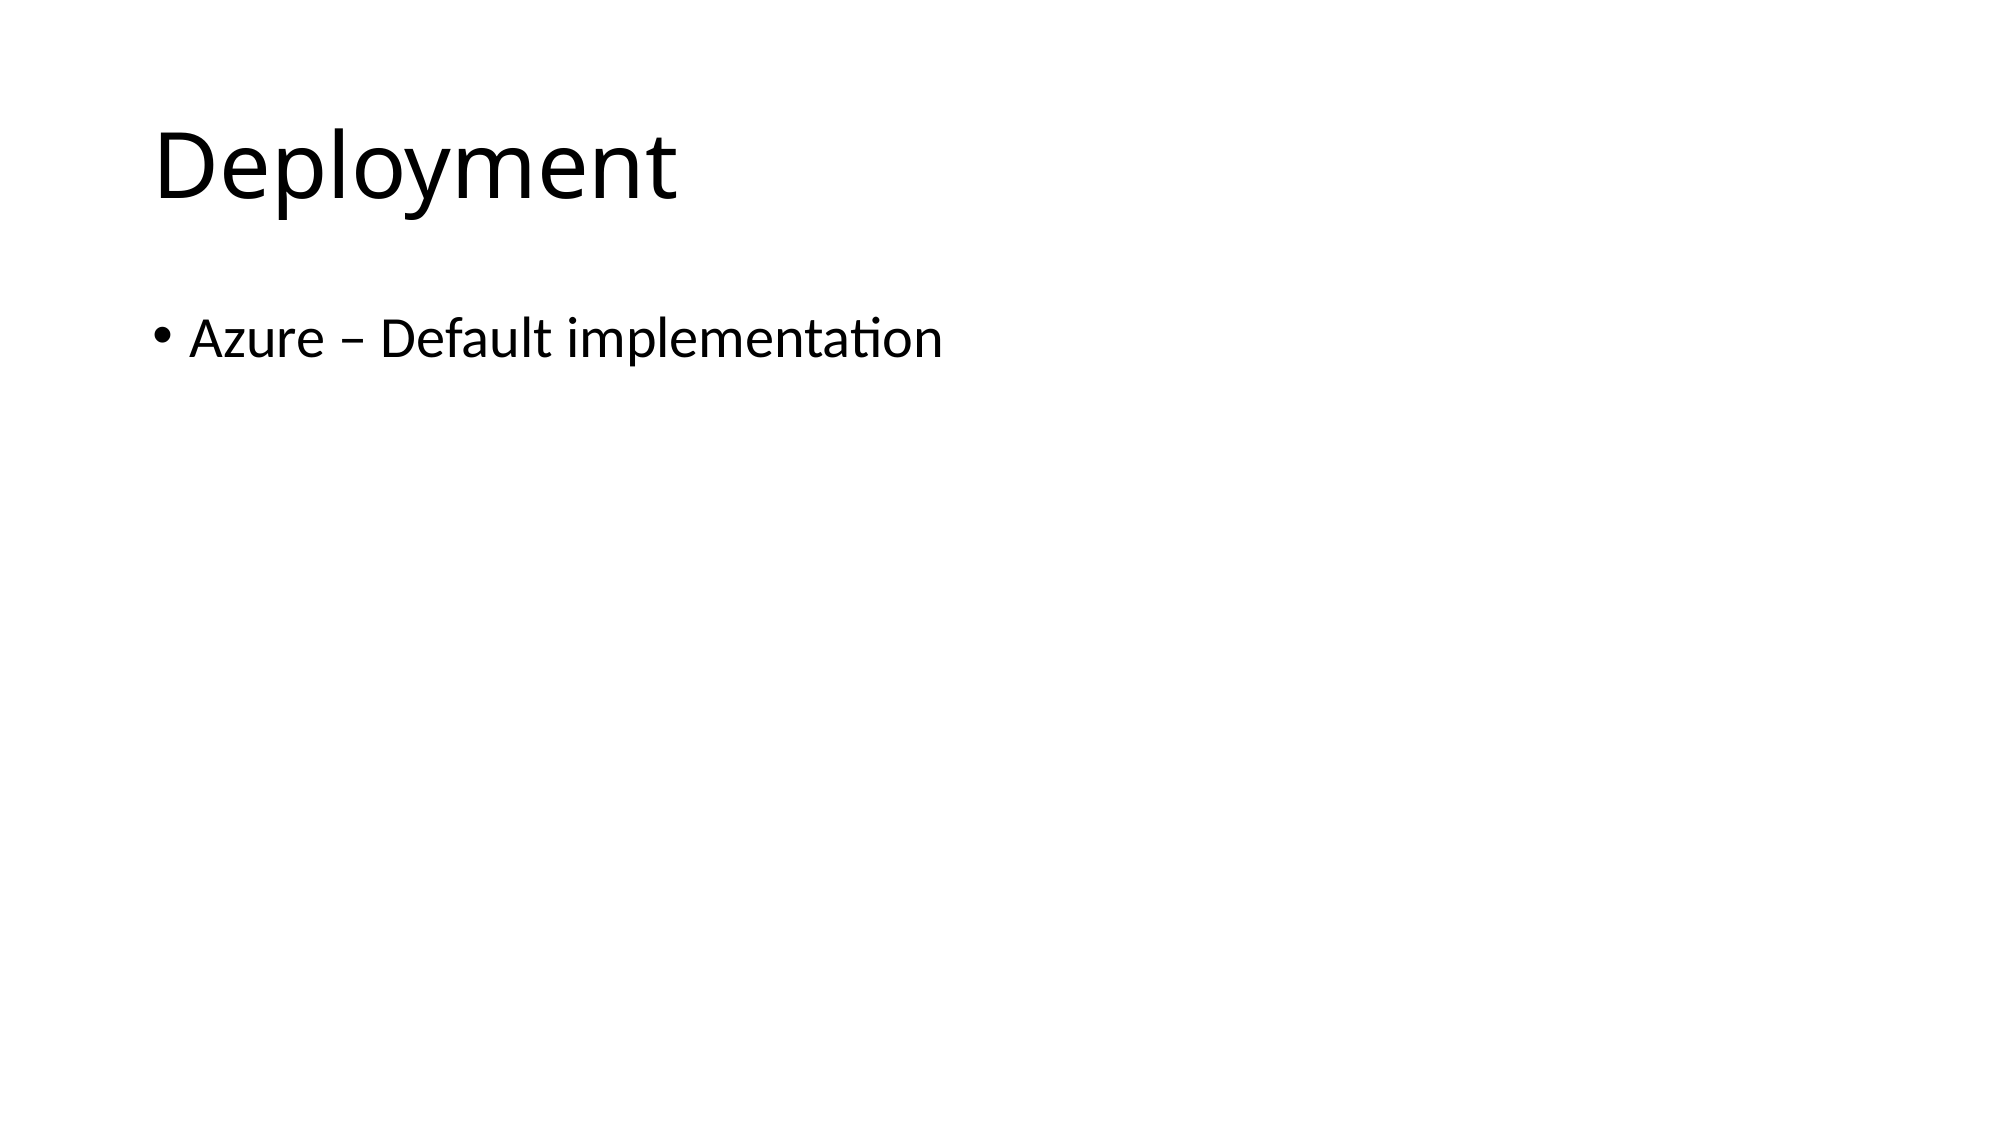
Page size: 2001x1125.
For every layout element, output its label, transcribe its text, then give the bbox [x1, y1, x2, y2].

list Azure – Default implementation [137, 299, 1863, 1014]
title Deployment [137, 59, 1863, 278]
